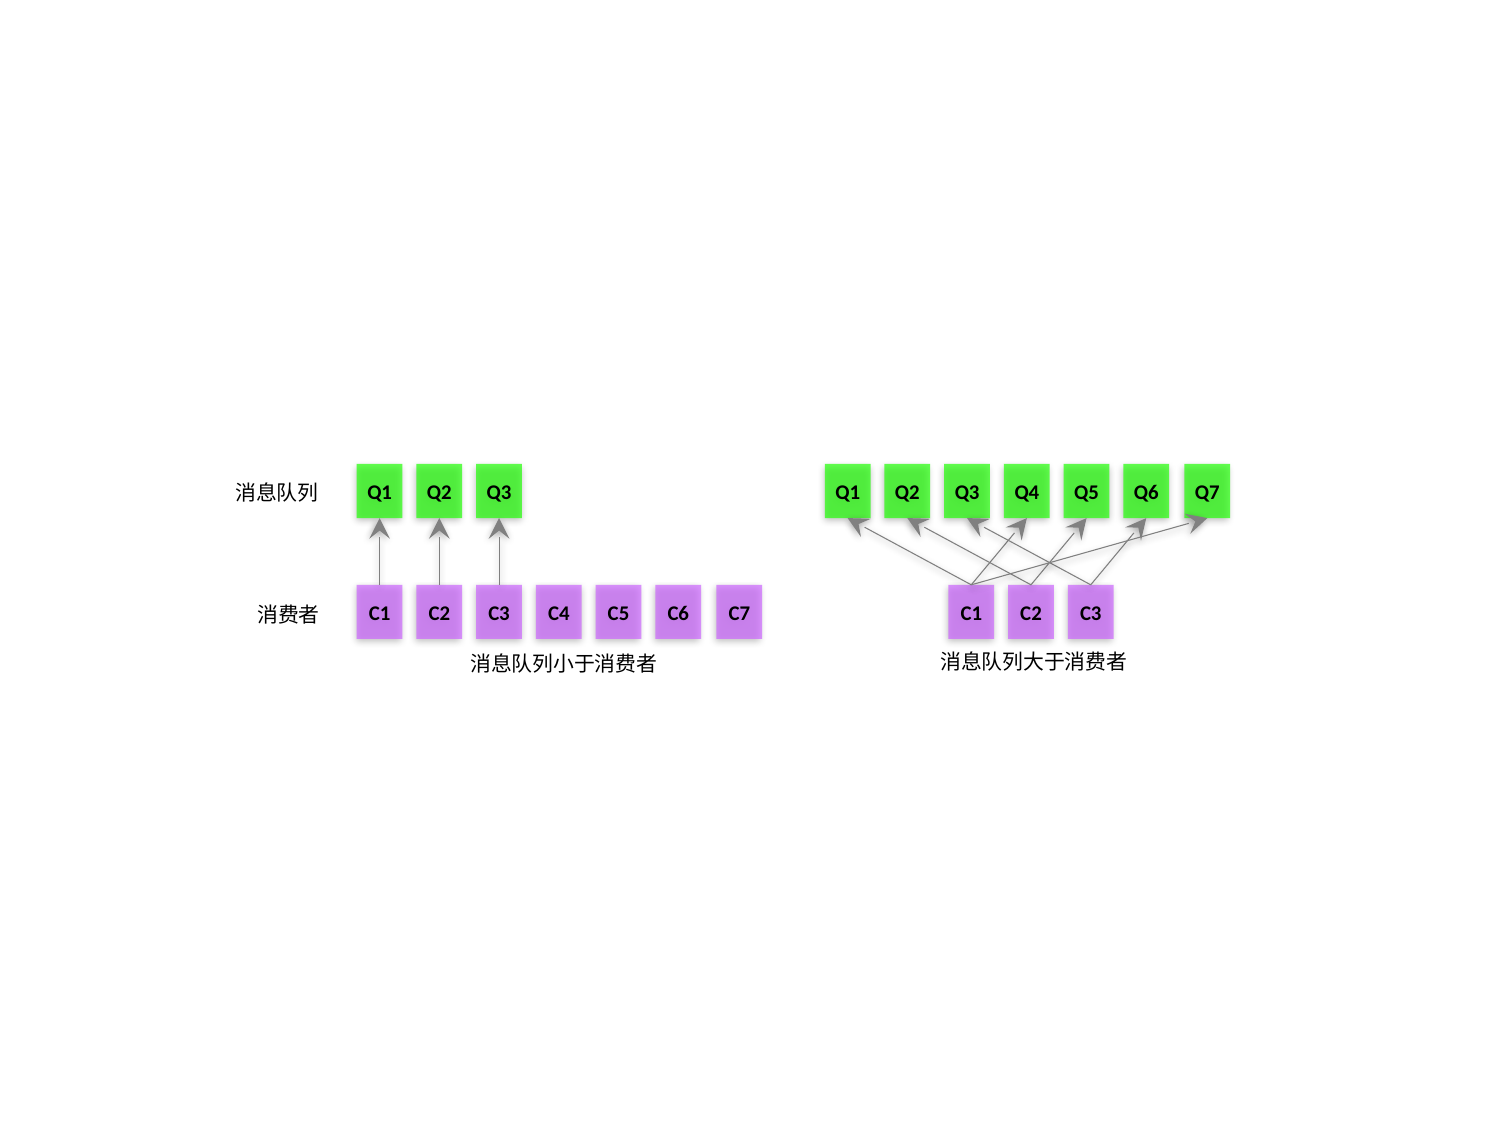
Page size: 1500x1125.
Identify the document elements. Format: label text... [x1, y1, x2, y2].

text_box Q3 [943, 463, 991, 515]
text_box Q3 [475, 463, 523, 519]
text_box C2 [416, 584, 463, 640]
text_box C2 [1007, 594, 1055, 640]
text_box 消息队列小于消费者 [455, 642, 672, 683]
text_box 消息队列 [220, 471, 333, 512]
text_box C6 [655, 584, 702, 640]
text_box C5 [595, 584, 642, 640]
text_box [907, 517, 965, 586]
text_box C1 [356, 584, 403, 640]
text_box Q1 [356, 463, 403, 519]
text_box Q1 [824, 463, 871, 519]
text_box C7 [716, 584, 763, 640]
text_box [971, 517, 1208, 586]
text_box 消息队列大于消费者 [925, 641, 1142, 682]
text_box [847, 517, 906, 586]
text_box Q7 [1184, 463, 1231, 519]
text_box Q2 [416, 463, 463, 519]
text_box C4 [535, 584, 582, 640]
text_box Q2 [884, 463, 931, 516]
text_box C3 [475, 584, 523, 640]
text_box 消费者 [242, 594, 335, 634]
text_box Q6 [1123, 463, 1170, 516]
text_box Q5 [1063, 463, 1110, 515]
text_box C3 [1067, 594, 1114, 640]
text_box Q4 [1003, 463, 1050, 515]
text_box C1 [948, 594, 995, 640]
